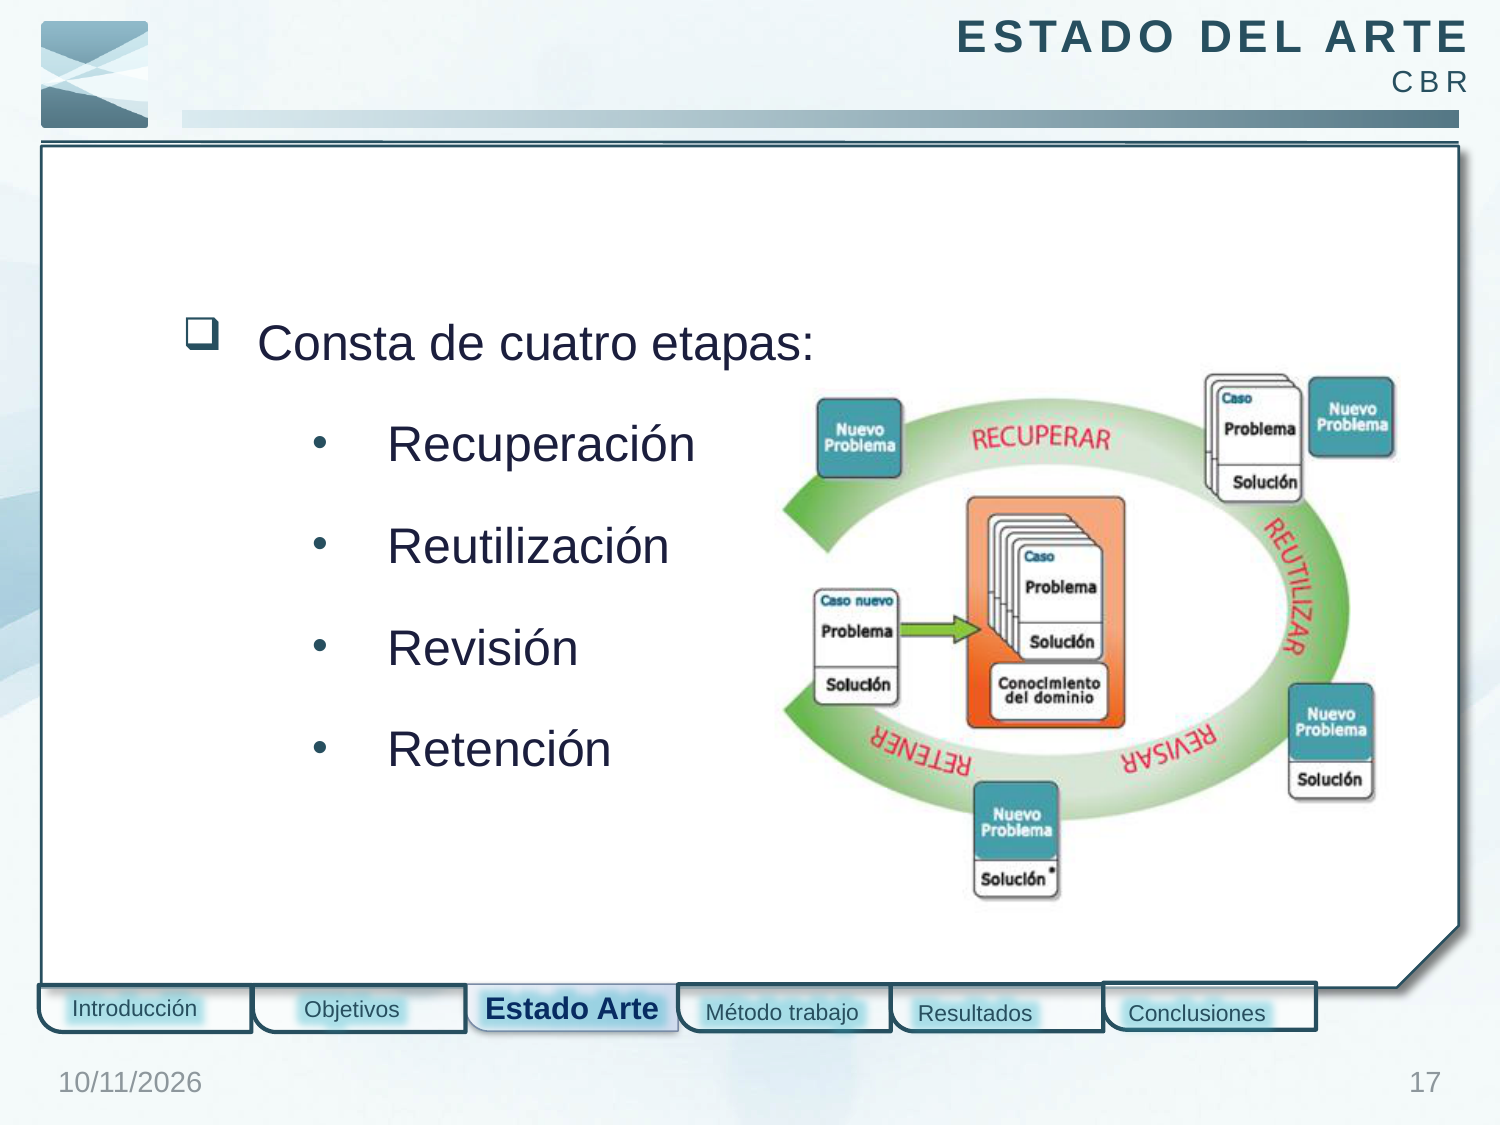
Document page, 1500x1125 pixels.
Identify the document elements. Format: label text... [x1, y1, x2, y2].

text_box Estado Arte [470, 981, 683, 1034]
picture [750, 337, 1426, 914]
text_box Objetivos [289, 986, 446, 1030]
text_box Introducción [57, 986, 259, 1029]
slide_number 17 [1109, 1058, 1460, 1103]
text_box [36, 982, 46, 1029]
text_box [0, 0, 1500, 1125]
text_box Estado del arte CBR [182, 0, 1483, 107]
text_box Conclusiones [1113, 991, 1302, 1034]
picture [41, 21, 148, 128]
text_box [250, 982, 279, 1035]
text_box Resultados [903, 991, 1059, 1034]
text_box [1101, 980, 1319, 1032]
text_box Método trabajo [690, 990, 891, 1033]
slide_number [40, 1058, 391, 1103]
text_box Consta de cuatro etapas: Recuperación Reutilización Revisión Retención [167, 302, 1349, 785]
